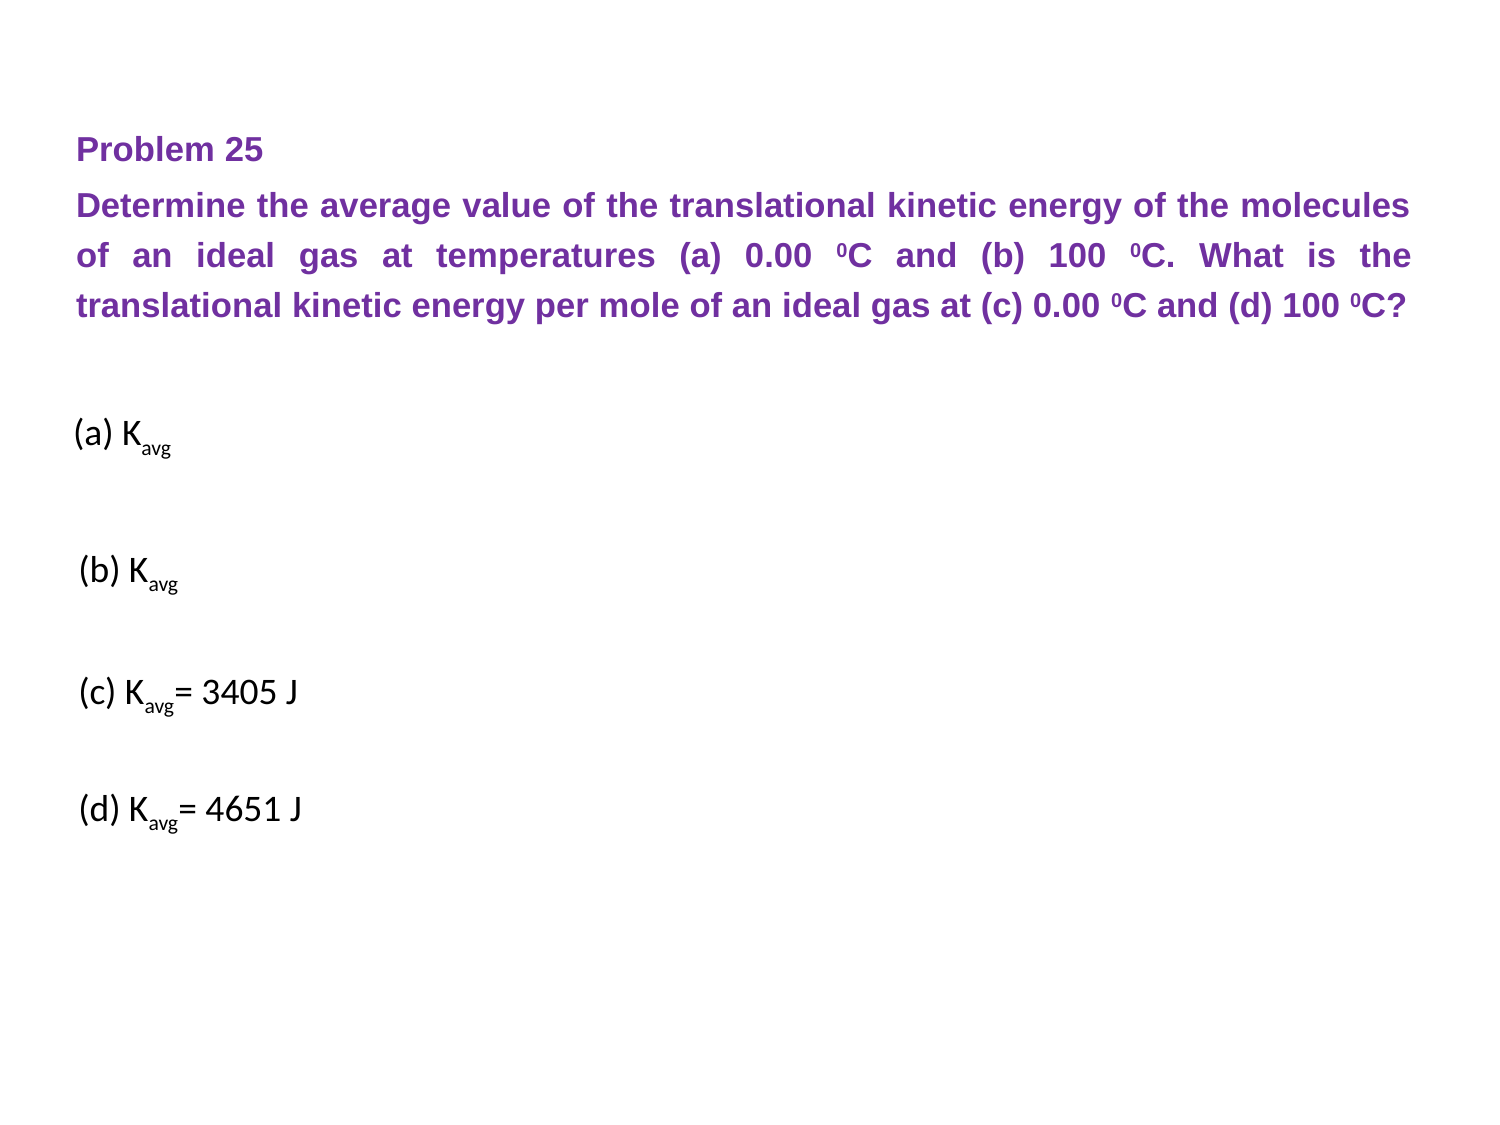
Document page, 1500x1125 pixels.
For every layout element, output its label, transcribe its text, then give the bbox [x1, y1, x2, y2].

text_box Problem 25 Determine the average value of the translational kinetic energy of the molecules of an ideal gas at temperatures (a) 0.00 0C and (b) 100 0C. What is the translational kinetic energy per mole of an ideal gas at (c) 0.00 0C and (d) 100 0C? [60, 112, 1433, 345]
